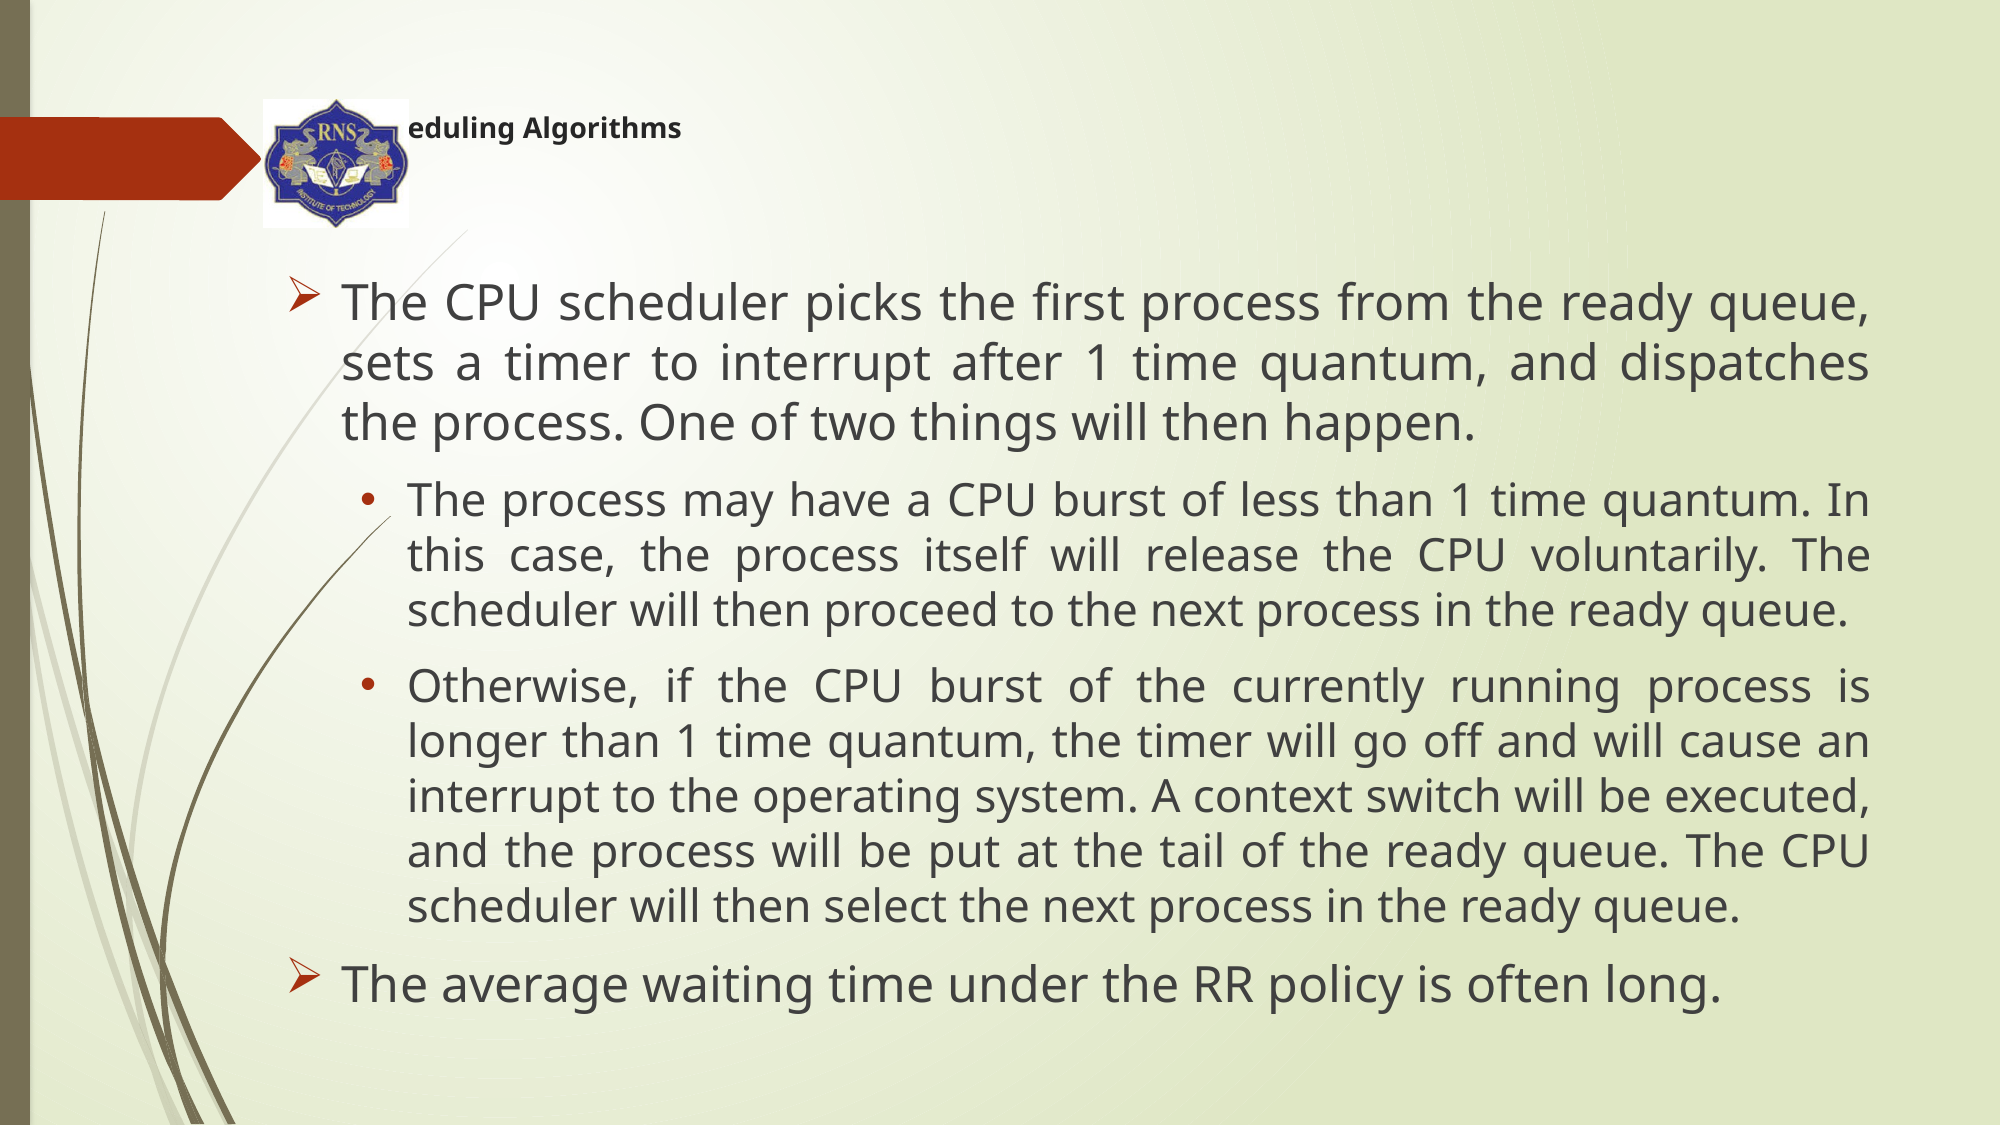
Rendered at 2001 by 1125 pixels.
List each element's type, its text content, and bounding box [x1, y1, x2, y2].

list The CPU scheduler picks the first process from the ready queue, sets a timer to interrupt after 1 time quantum, and dispatches the process. One of two things will then happen. The process may have a CPU burst of less than 1 time quantum. In this case, the process itself will release the CPU voluntarily. The scheduler will then proceed to the next process in the ready queue. Otherwise, if the CPU burst of the currently running process is longer than 1 time quantum, the timer will go off and will cause an interrupt to the operating system. A context switch will be executed, and the process will be put at the tail of the ready queue. The CPU scheduler will then select the next process in the ready queue. The average waiting time under the RR policy is often long. [270, 186, 1888, 1125]
picture [263, 98, 409, 228]
title Scheduling Algorithms [411, 102, 1888, 186]
